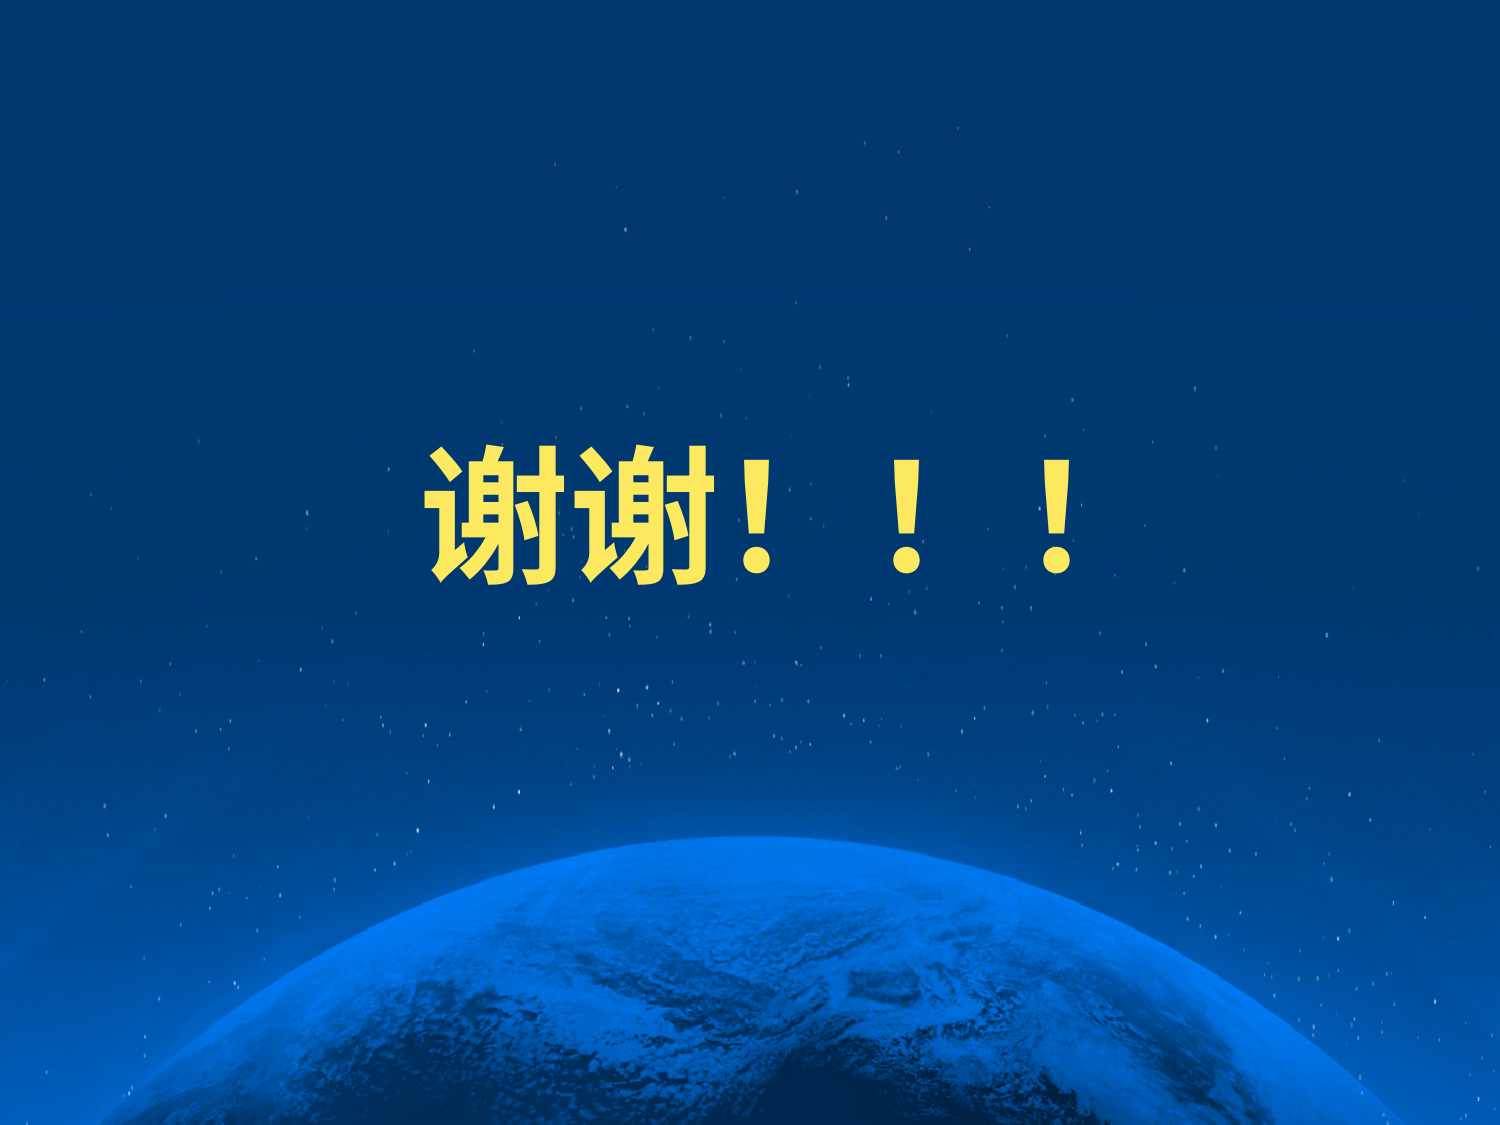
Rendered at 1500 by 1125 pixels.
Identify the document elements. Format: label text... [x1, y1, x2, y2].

text_box 谢谢！！！ [404, 414, 1185, 610]
picture [0, 0, 1500, 1125]
